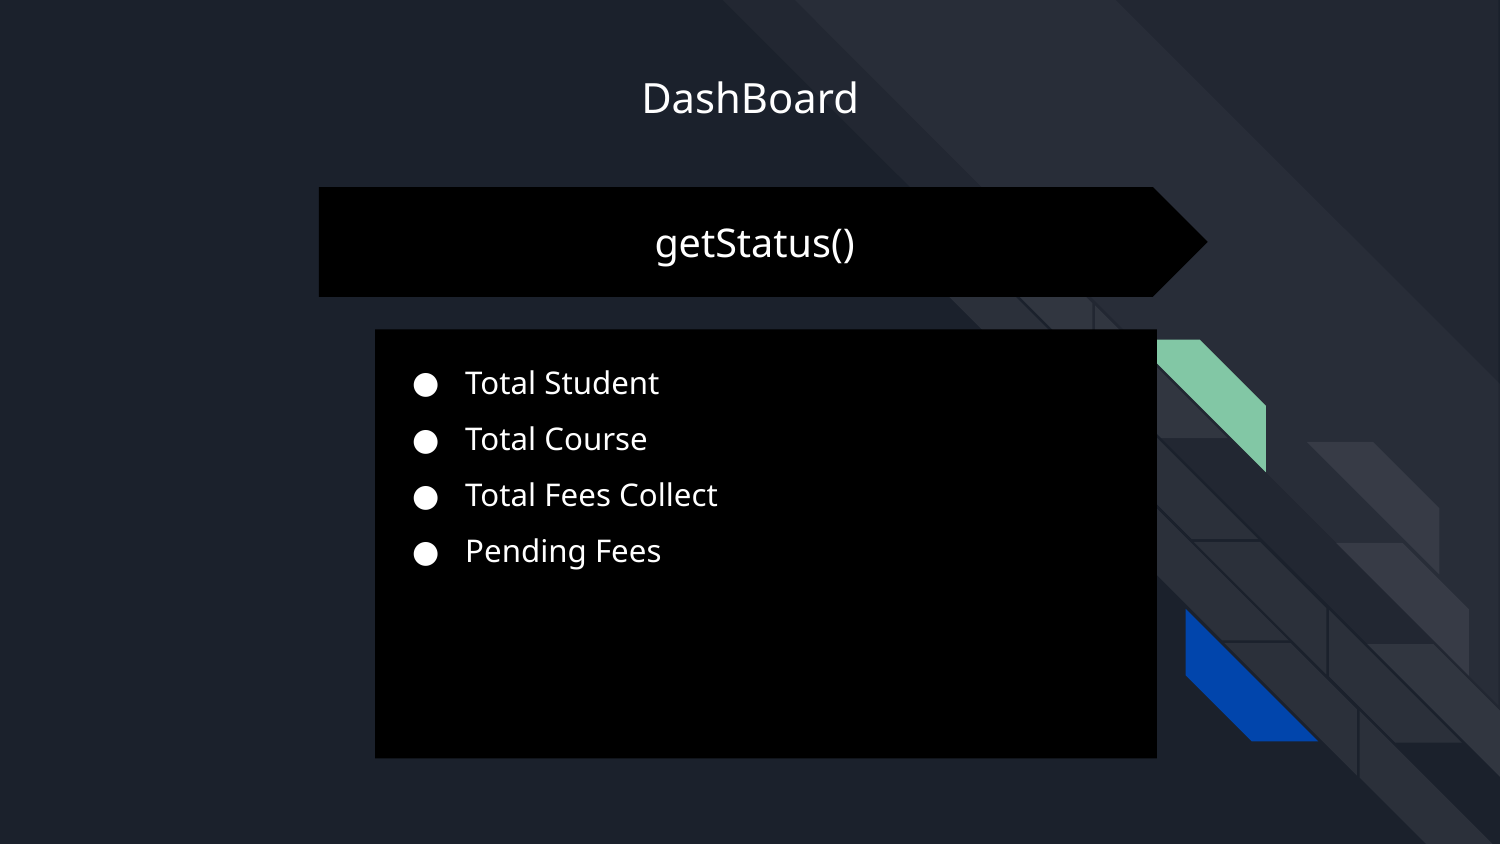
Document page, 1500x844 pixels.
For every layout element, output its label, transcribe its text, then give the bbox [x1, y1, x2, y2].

text_box DashBoard [42, 56, 1458, 137]
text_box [318, 186, 1208, 759]
